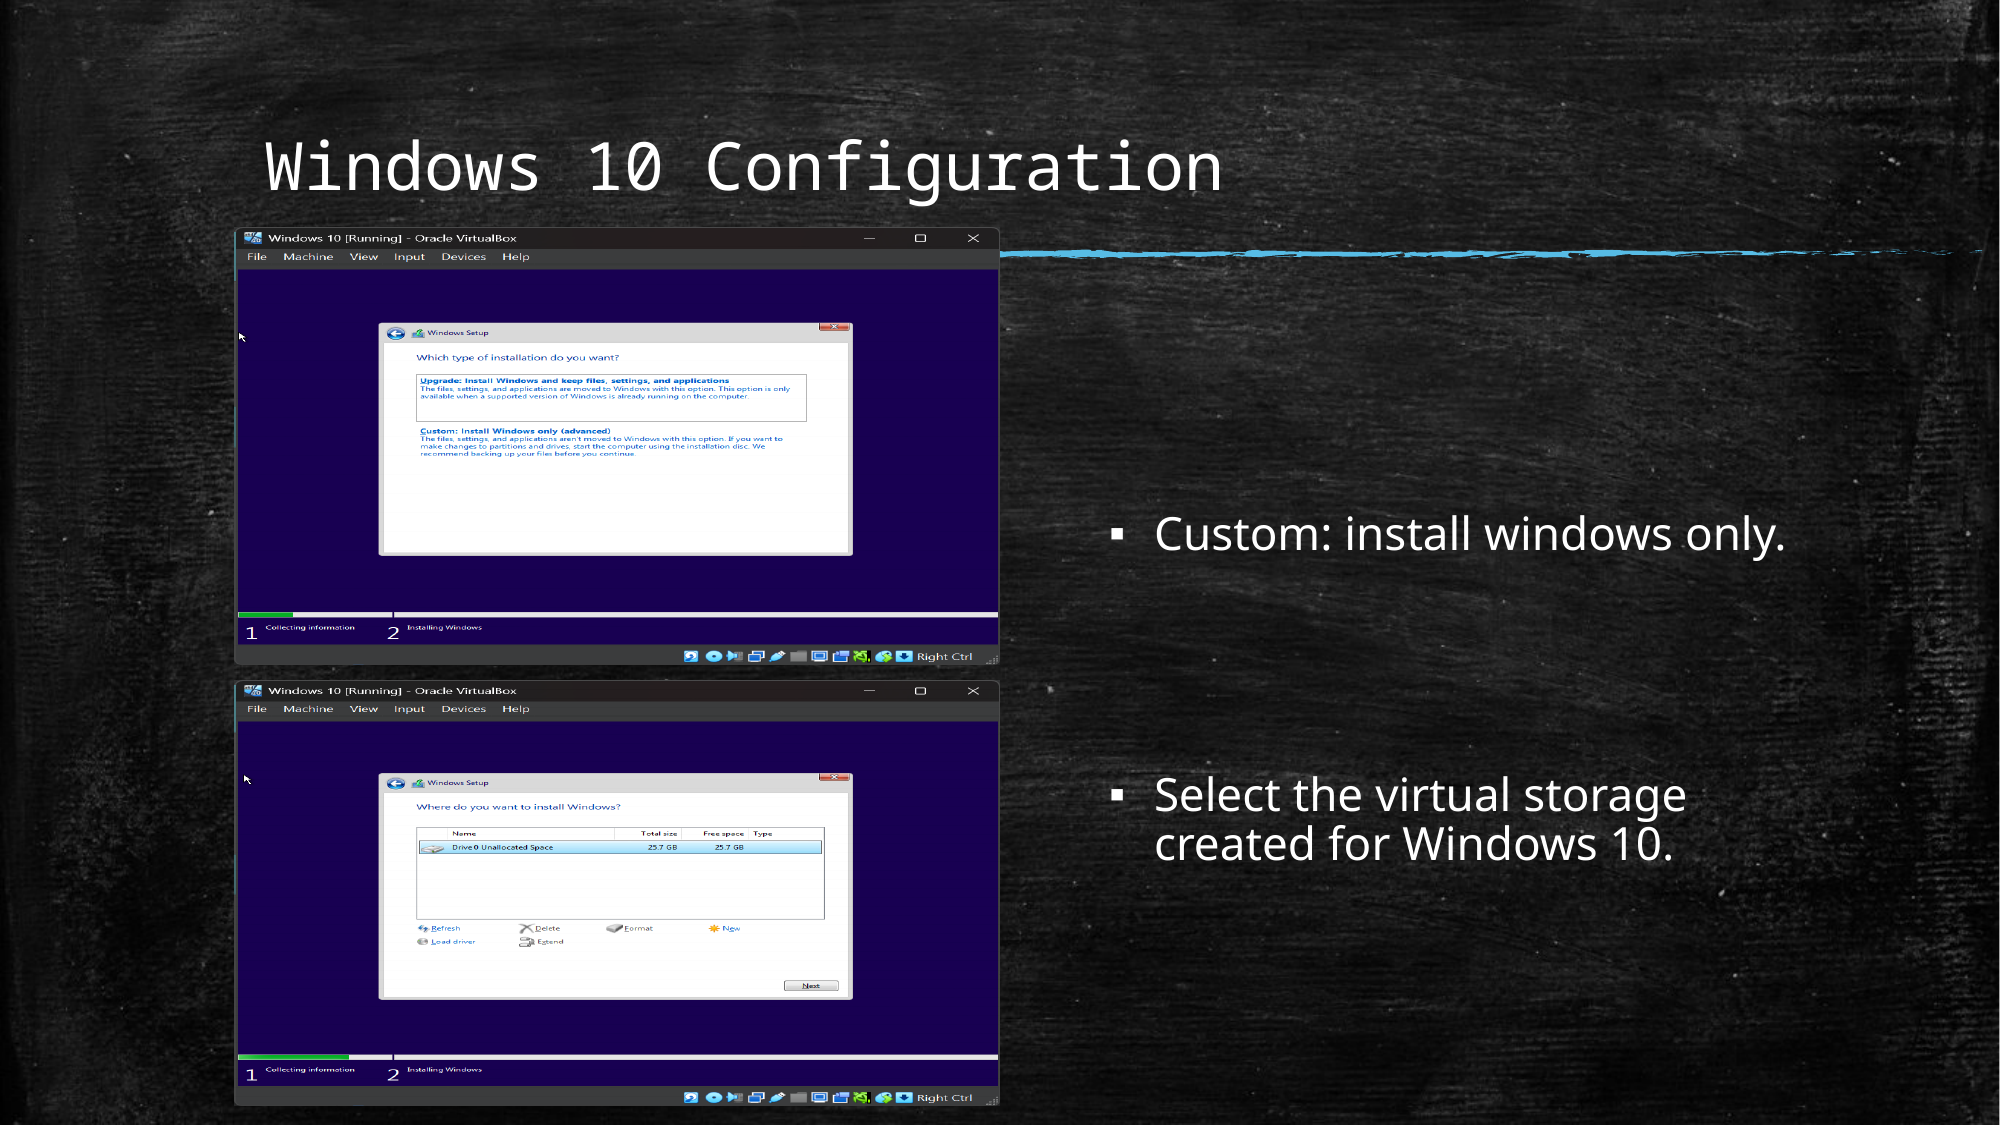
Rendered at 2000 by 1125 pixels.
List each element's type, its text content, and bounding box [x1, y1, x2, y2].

picture [234, 680, 1000, 1106]
title Windows 10 Configuration [249, 45, 1750, 213]
text_box Custom: install windows only. Select the virtual storage created for Windows 10. [1094, 503, 1820, 1125]
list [234, 227, 1000, 666]
